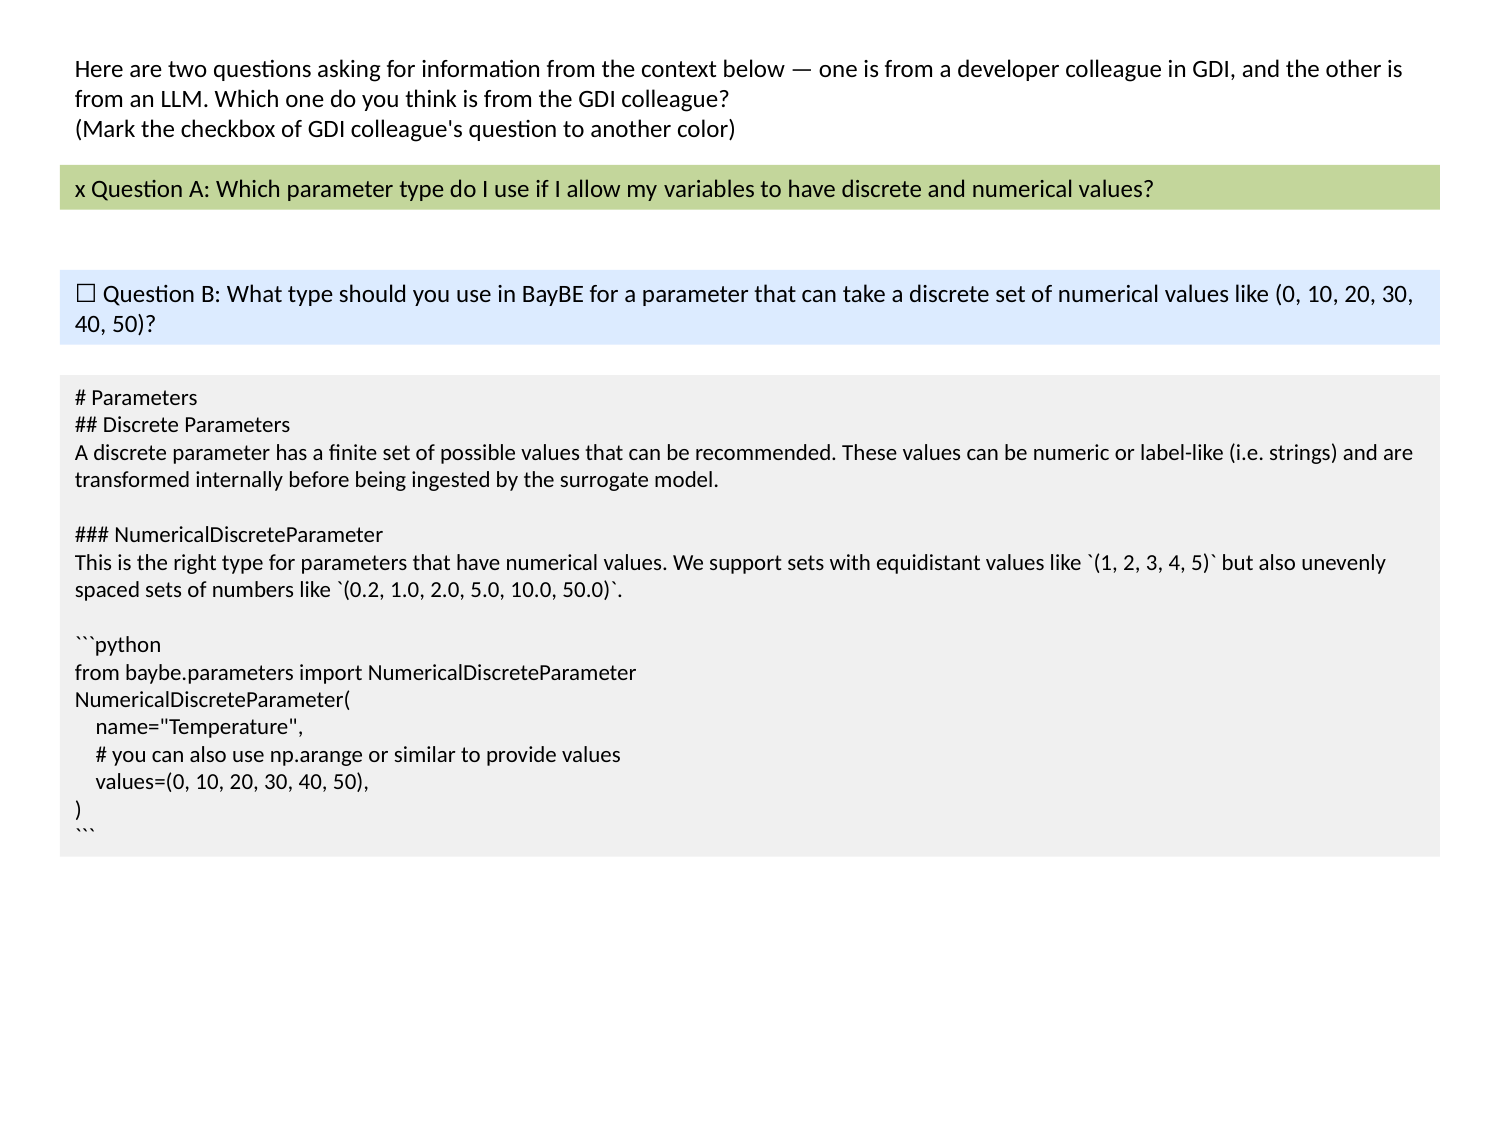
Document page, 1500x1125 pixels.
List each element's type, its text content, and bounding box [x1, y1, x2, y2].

text_box ☐ Question B: What type should you use in BayBE for a parameter that can take a discrete set of numerical values like (0, 10, 20, 30, 40, 50)? [59, 269, 1440, 345]
text_box x Question A: Which parameter type do I use if I allow my variables to have discrete and numerical values? [59, 164, 1440, 210]
text_box Here are two questions asking for information from the context below — one is from a developer colleague in GDI, and the other is from an LLM. Which one do you think is from the GDI colleague? (Mark the checkbox of GDI colleague's question to another color) [59, 45, 1440, 150]
text_box # Parameters ## Discrete Parameters A discrete parameter has a finite set of possible values that can be recommended. These values can be numeric or label-like (i.e. strings) and are transformed internally before being ingested by the surrogate model. ### NumericalDiscreteParameter This is the right type for parameters that have numerical values. We support sets with equidistant values like `(1, 2, 3, 4, 5)` but also unevenly spaced sets of numbers like `(0.2, 1.0, 2.0, 5.0, 10.0, 50.0)`. ```python from baybe.parameters import NumericalDiscreteParameter NumericalDiscreteParameter( name="Temperature", # you can also use np.arange or similar to provide values values=(0, 10, 20, 30, 40, 50), ) ``` [59, 375, 1440, 857]
